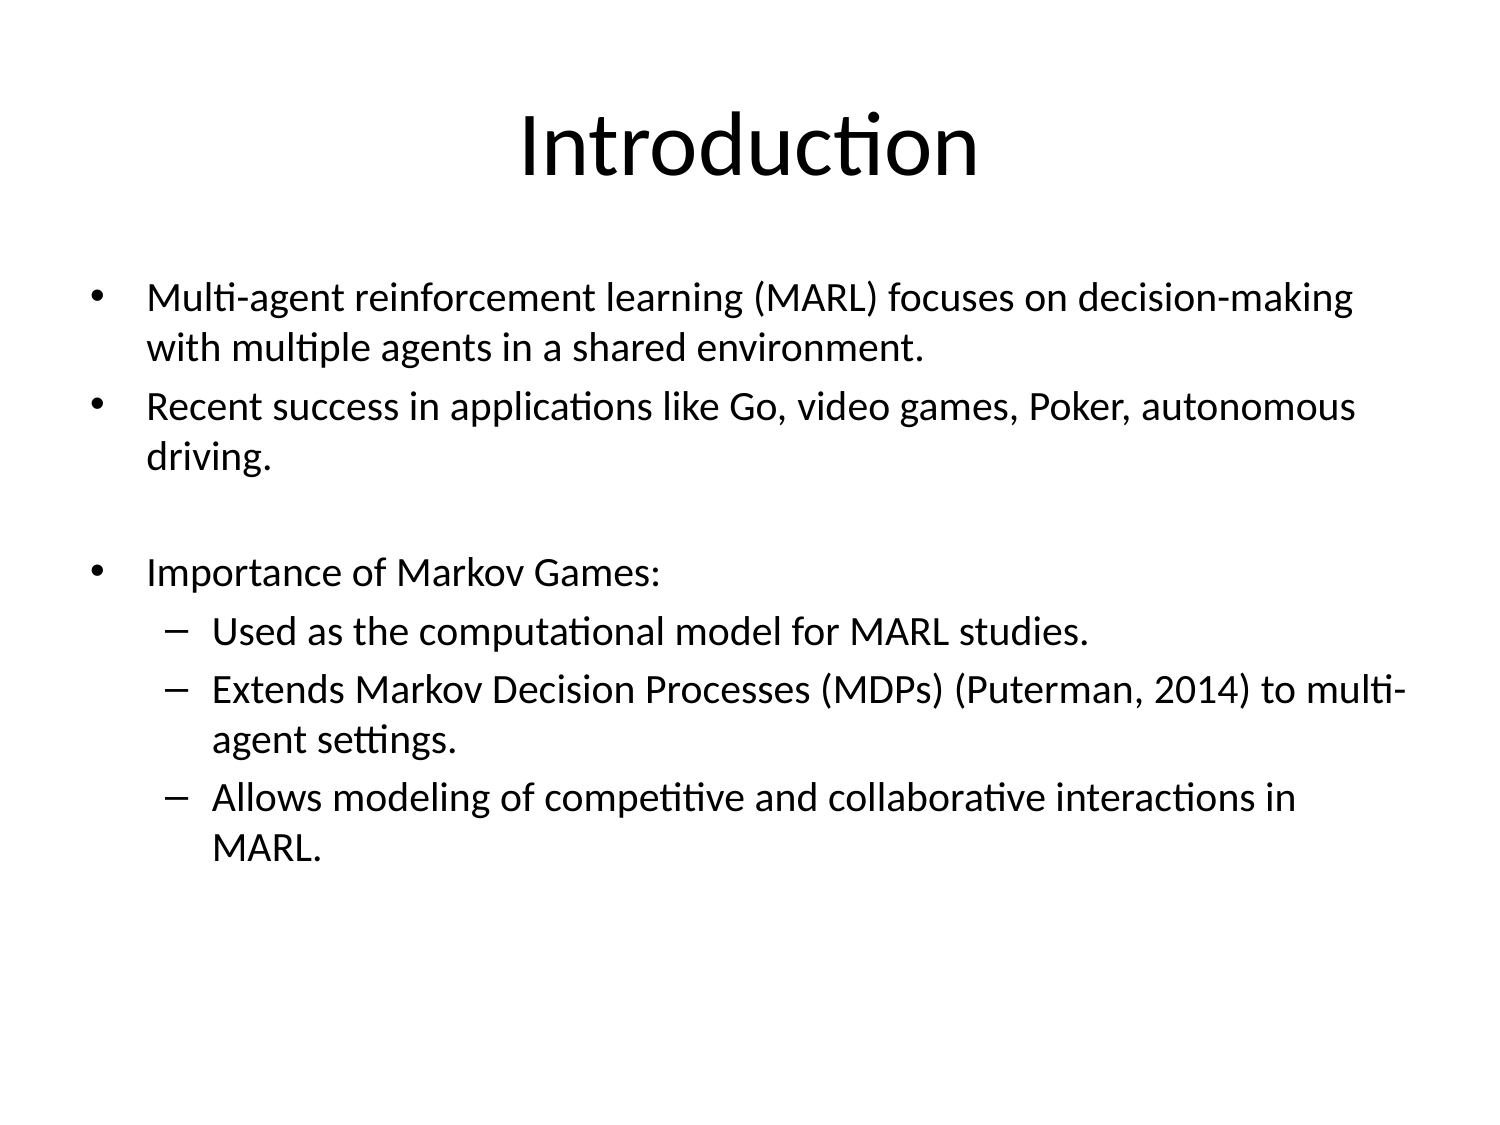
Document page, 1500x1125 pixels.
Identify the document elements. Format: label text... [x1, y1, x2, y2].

title Introduction [75, 45, 1425, 233]
list Multi-agent reinforcement learning (MARL) focuses on decision-making with multiple agents in a shared environment. Recent success in applications like Go, video games, Poker, autonomous driving. Importance of Markov Games: Used as the computational model for MARL studies. Extends Markov Decision Processes (MDPs) (Puterman, 2014) to multi-agent settings. Allows modeling of competitive and collaborative interactions in MARL. [75, 262, 1425, 1005]
